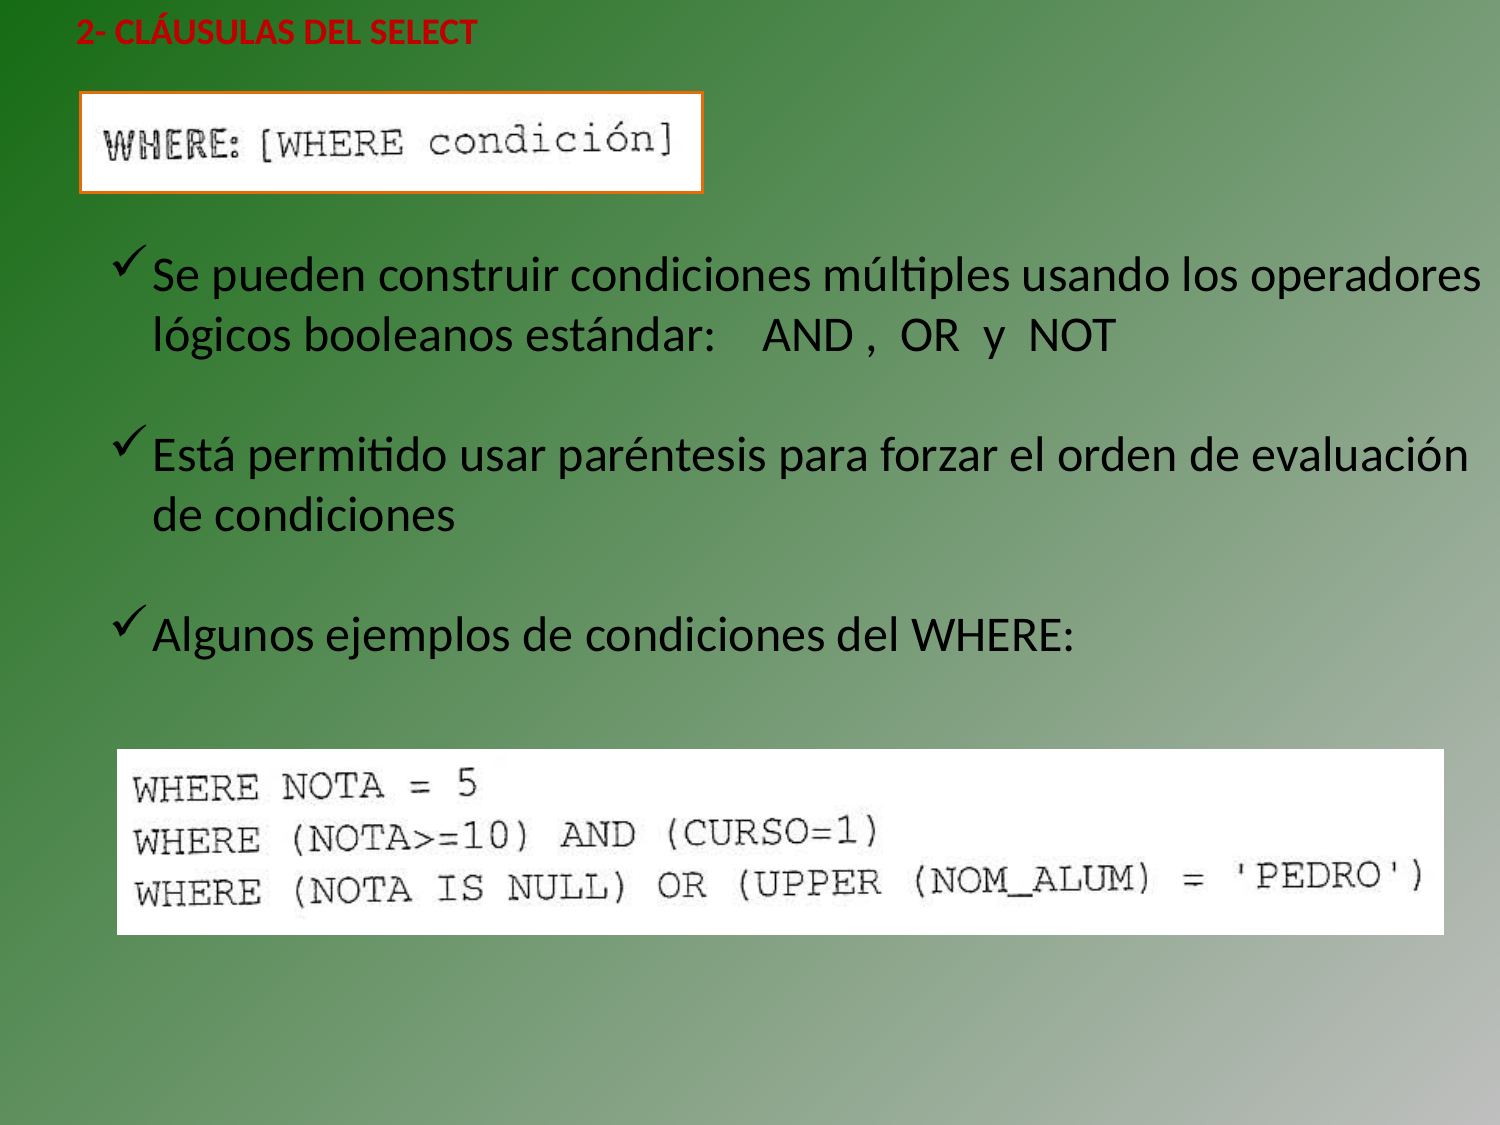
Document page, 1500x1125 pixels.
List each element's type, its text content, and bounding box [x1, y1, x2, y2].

picture [116, 749, 1444, 935]
text_box Se pueden construir condiciones múltiples usando los operadores lógicos booleanos estándar: AND , OR y NOT Está permitido usar paréntesis para forzar el orden de evaluación de condiciones Algunos ejemplos de condiciones del WHERE: [93, 234, 1500, 730]
picture [81, 93, 701, 191]
text_box 2- CLÁUSULAS DEL SELECT [61, 0, 502, 60]
